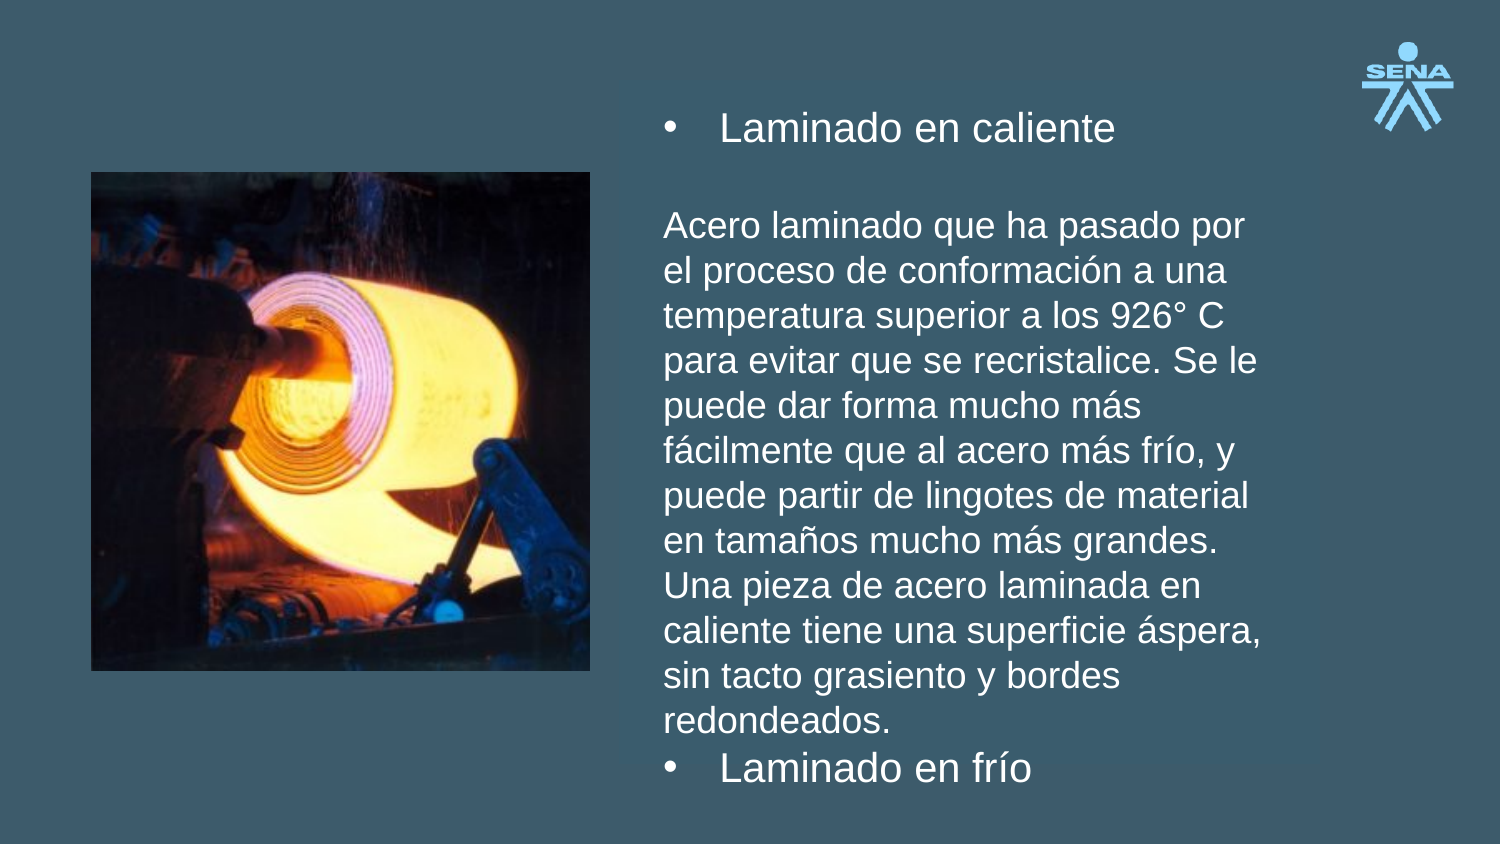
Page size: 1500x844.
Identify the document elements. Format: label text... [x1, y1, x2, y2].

text_box Laminado en caliente Acero laminado que ha pasado por el proceso de conformación a una temperatura superior a los 926° C para evitar que se recristalice. Se le puede dar forma mucho más fácilmente que al acero más frío, y puede partir de lingotes de material en tamaños mucho más grandes. Una pieza de acero laminada en caliente tiene una superficie áspera, sin tacto grasiento y bordes redondeados. Laminado en frío [648, 43, 1290, 799]
picture [0, 0, 1500, 844]
